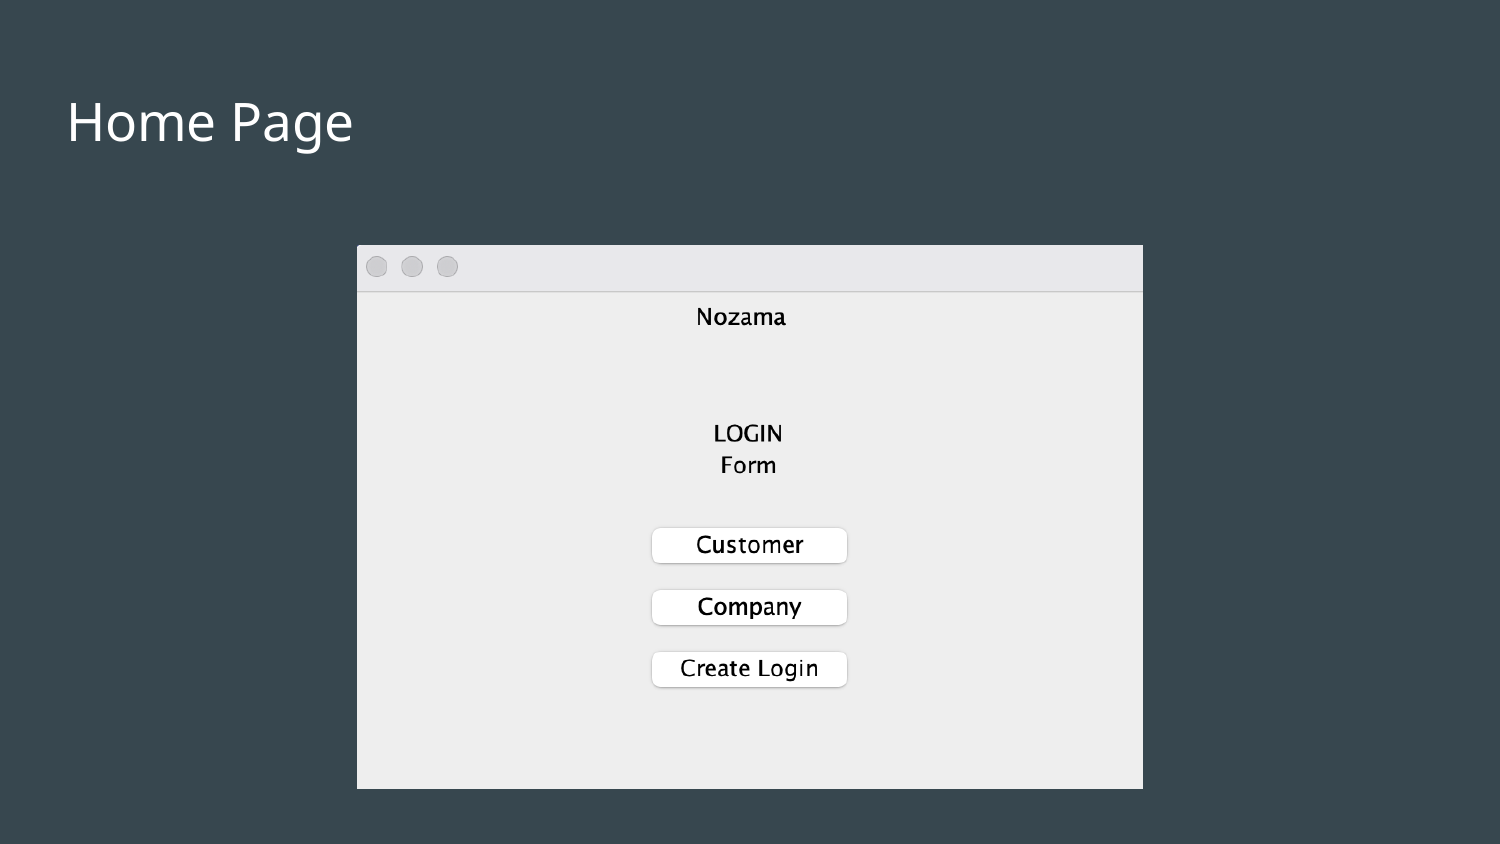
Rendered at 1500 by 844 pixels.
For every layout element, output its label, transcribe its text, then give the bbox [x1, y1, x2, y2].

title Home Page [51, 72, 1449, 167]
picture [357, 245, 1143, 789]
